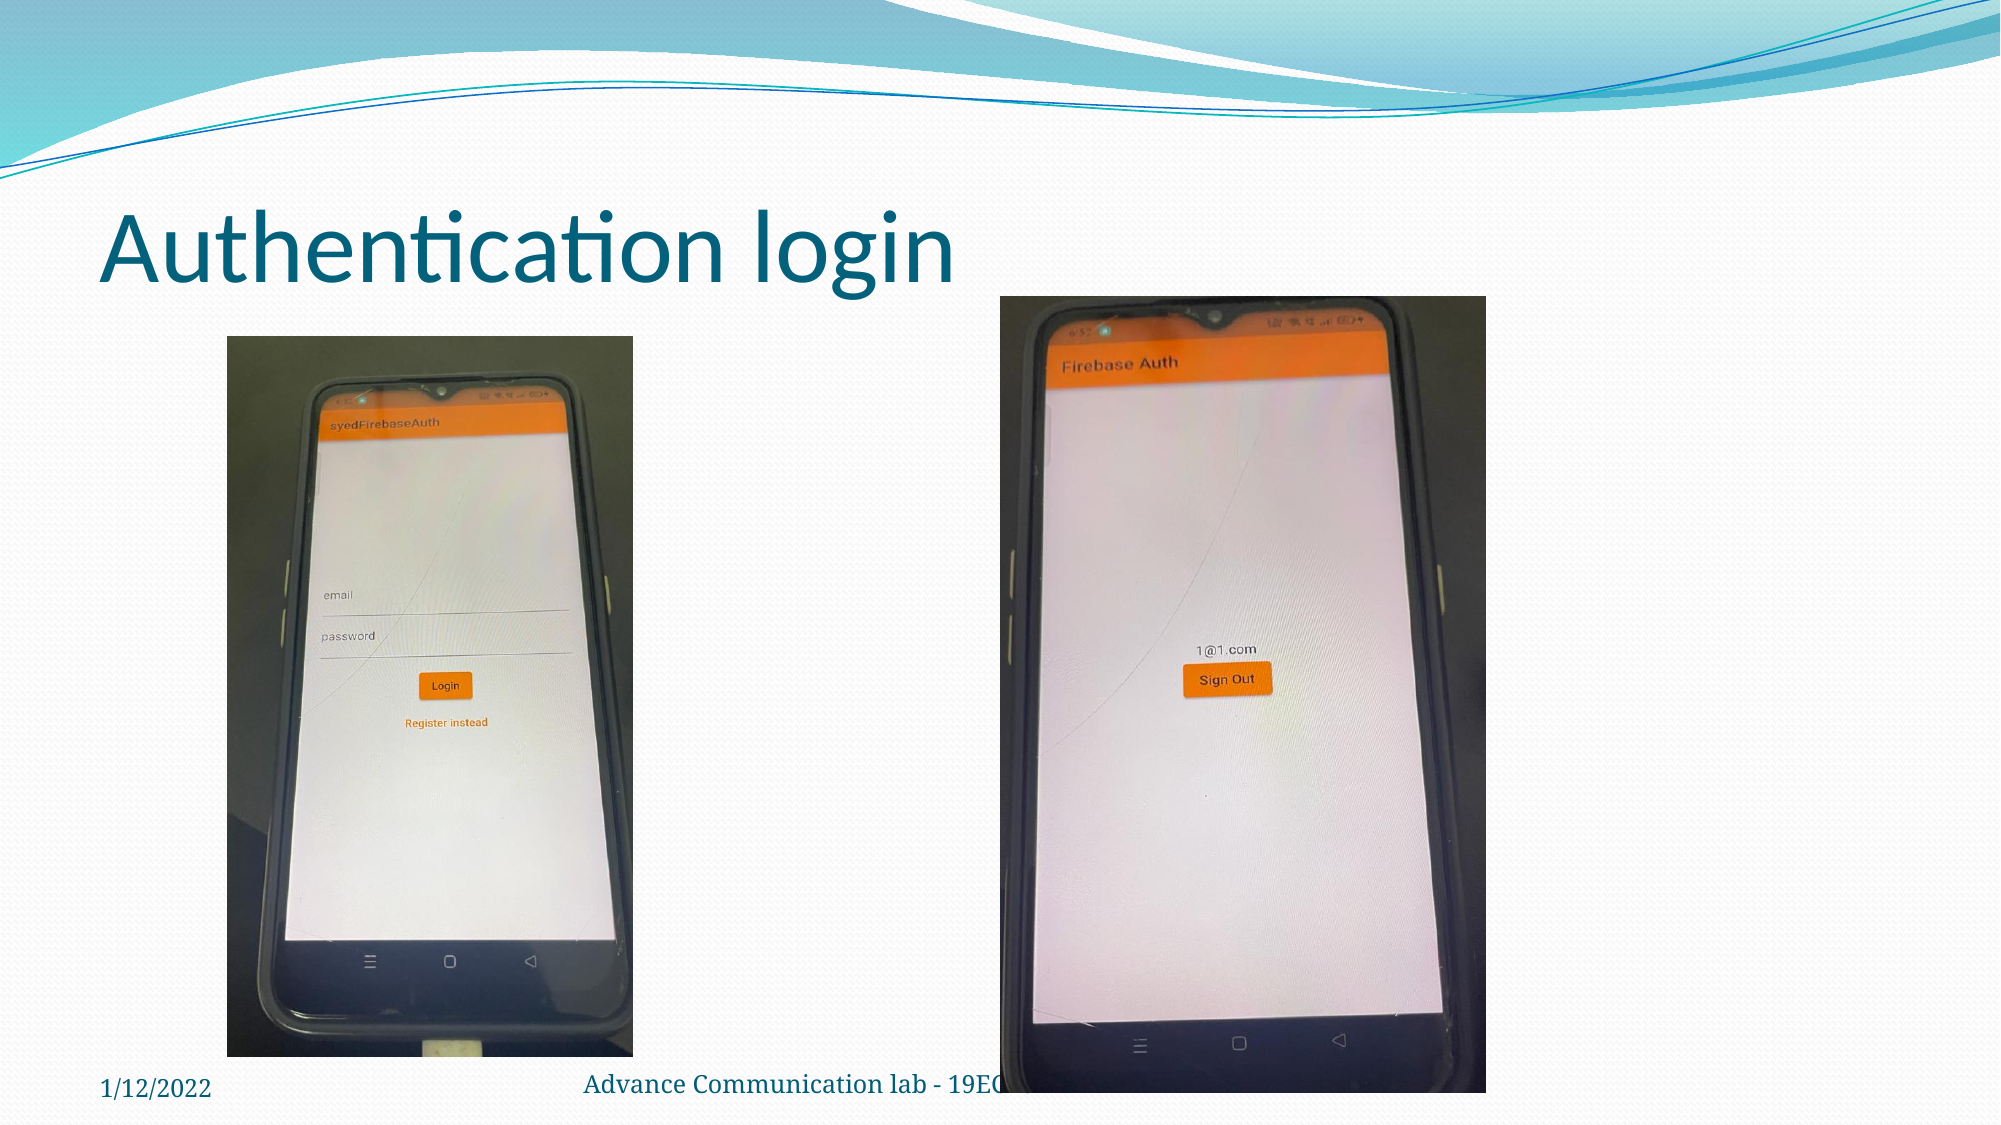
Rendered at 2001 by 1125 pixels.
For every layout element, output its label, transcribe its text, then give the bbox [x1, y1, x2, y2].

picture [1000, 295, 1486, 1093]
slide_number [99, 1042, 567, 1103]
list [227, 336, 634, 1057]
title Authentication login [99, 115, 1900, 303]
footer Advance Communication lab - 19EC7611 [583, 1042, 997, 1103]
